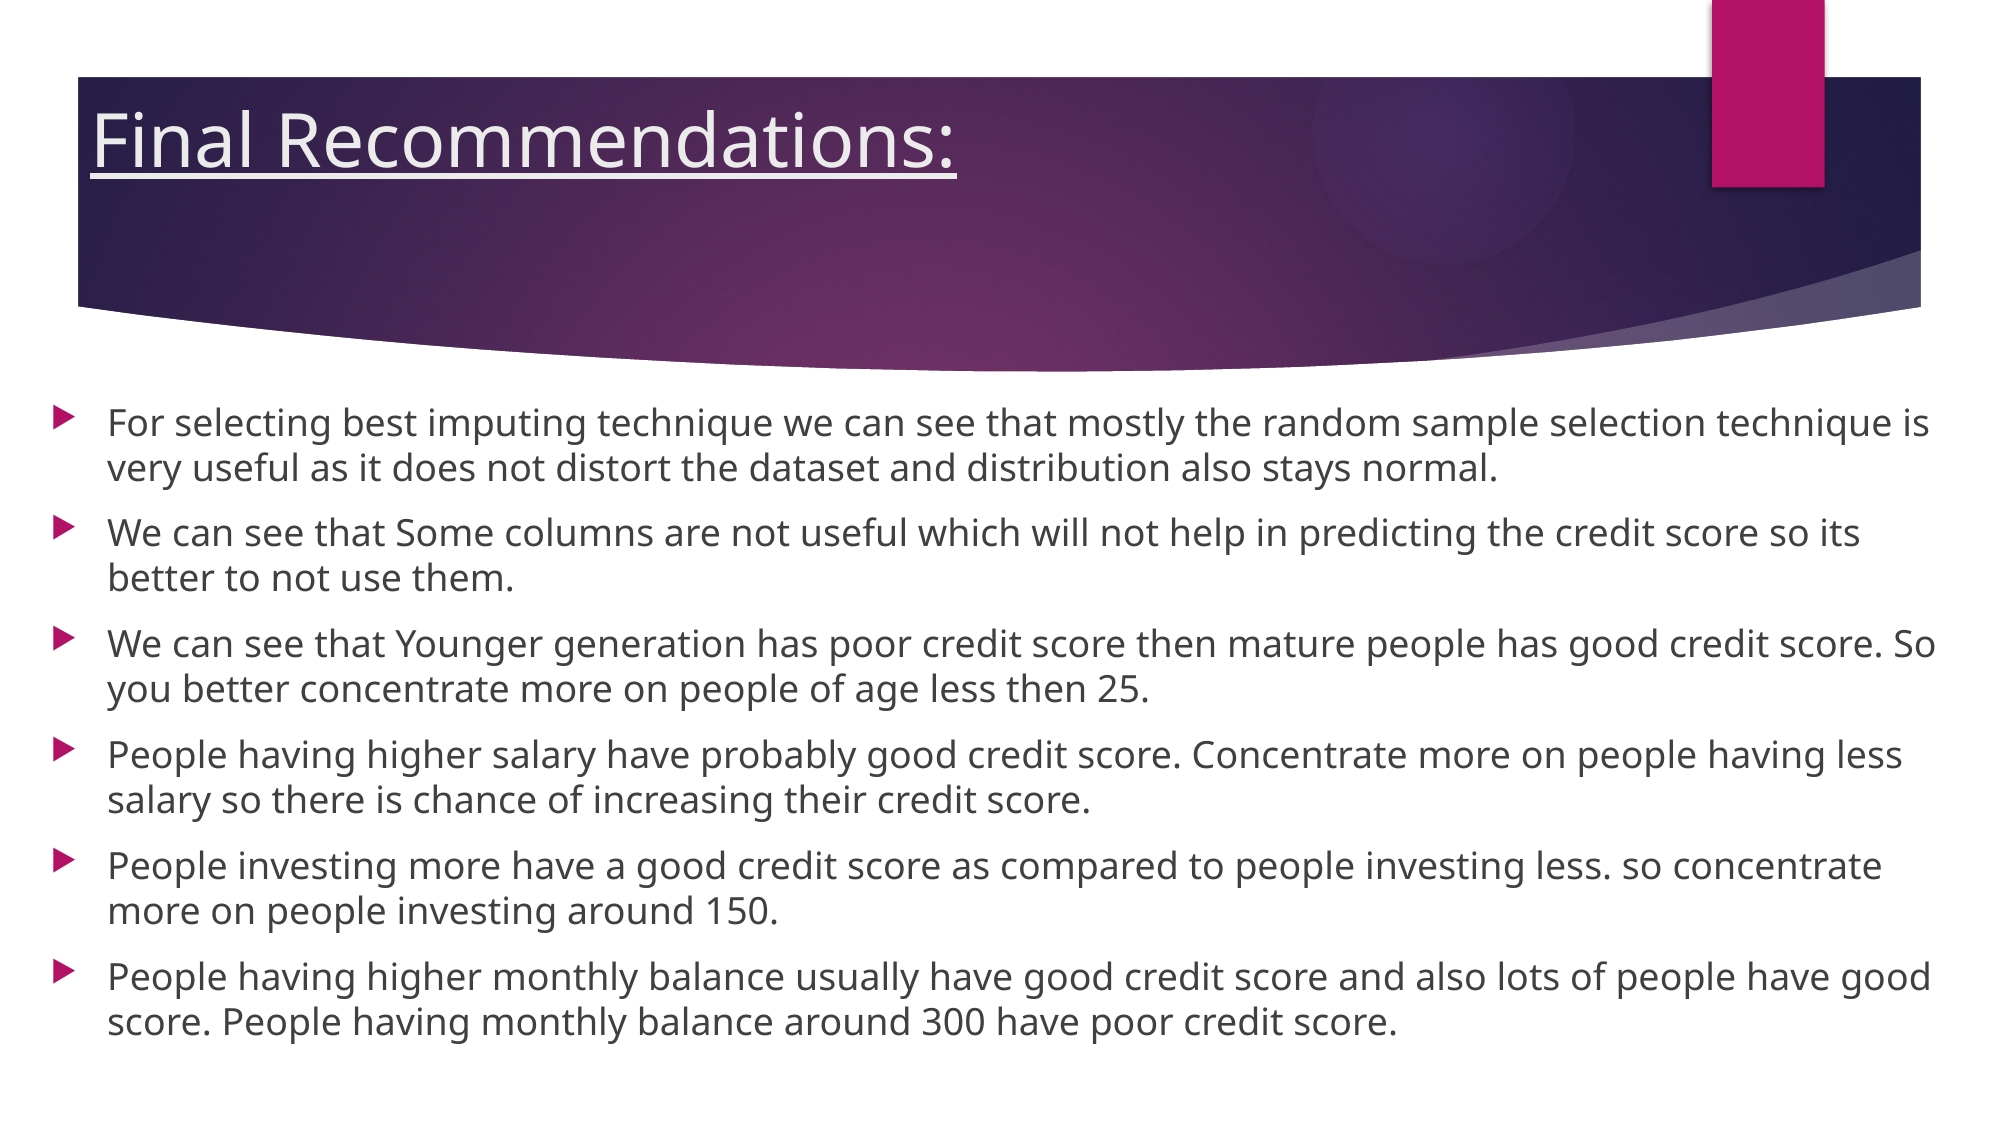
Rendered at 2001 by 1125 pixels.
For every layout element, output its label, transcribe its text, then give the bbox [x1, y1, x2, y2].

title Final Recommendations: [75, 79, 1513, 196]
list For selecting best imputing technique we can see that mostly the random sample selection technique is very useful as it does not distort the dataset and distribution also stays normal. We can see that Some columns are not useful which will not help in predicting the credit score so its better to not use them. We can see that Younger generation has poor credit score then mature people has good credit score. So you better concentrate more on people of age less then 25. People having higher salary have probably good credit score. Concentrate more on people having less salary so there is chance of increasing their credit score. People investing more have a good credit score as compared to people investing less. so concentrate more on people investing around 150. People having higher monthly balance usually have good credit score and also lots of people have good score. People having monthly balance around 300 have poor credit score. [35, 391, 1965, 1100]
